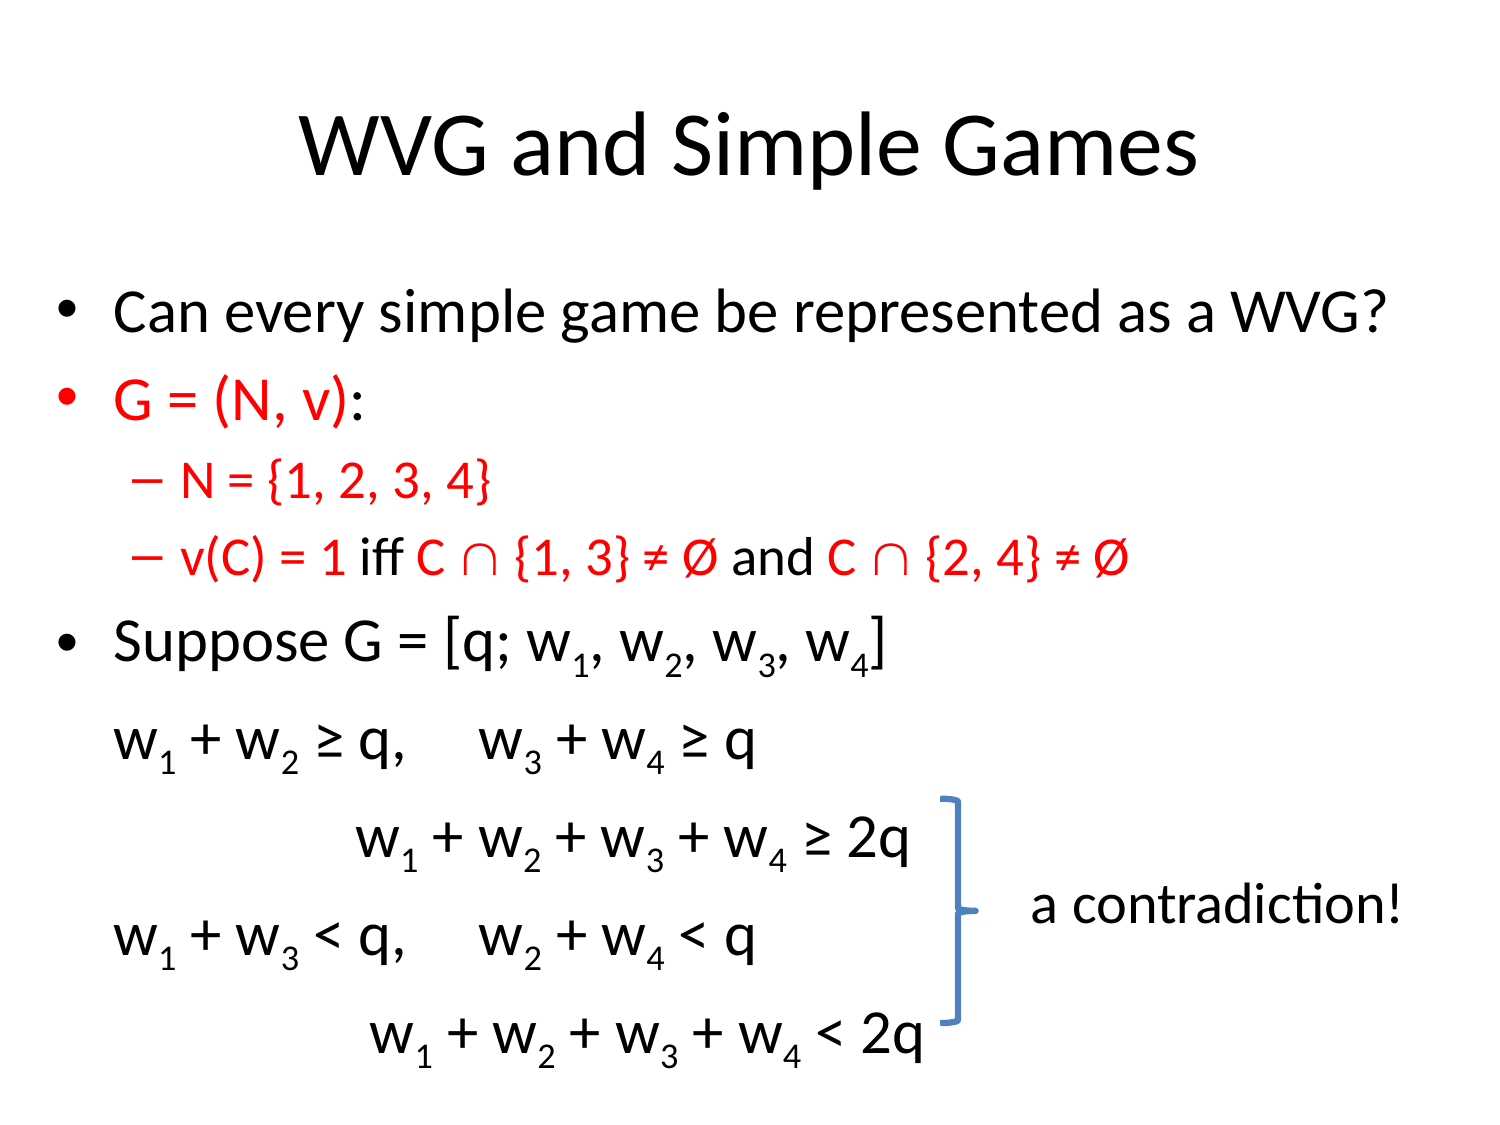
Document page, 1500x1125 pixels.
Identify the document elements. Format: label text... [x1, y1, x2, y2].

text_box [940, 797, 977, 1024]
list Can every simple game be represented as a WVG? G = (N, v): N = {1, 2, 3, 4} v(C) = 1 iff C  {1, 3} ≠ Ø and C  {2, 4} ≠ Ø Suppose G = [q; w1, w2, w3, w4] w1 + w2 ≥ q, w3 + w4 ≥ q w1 + w2 + w3 + w4 ≥ 2q w1 + w3 < q, w2 + w4 < q w1 + w2 + w3 + w4 < 2q [41, 262, 1471, 1094]
text_box a contradiction! [1016, 857, 1420, 943]
title WVG and Simple Games [75, 45, 1425, 233]
